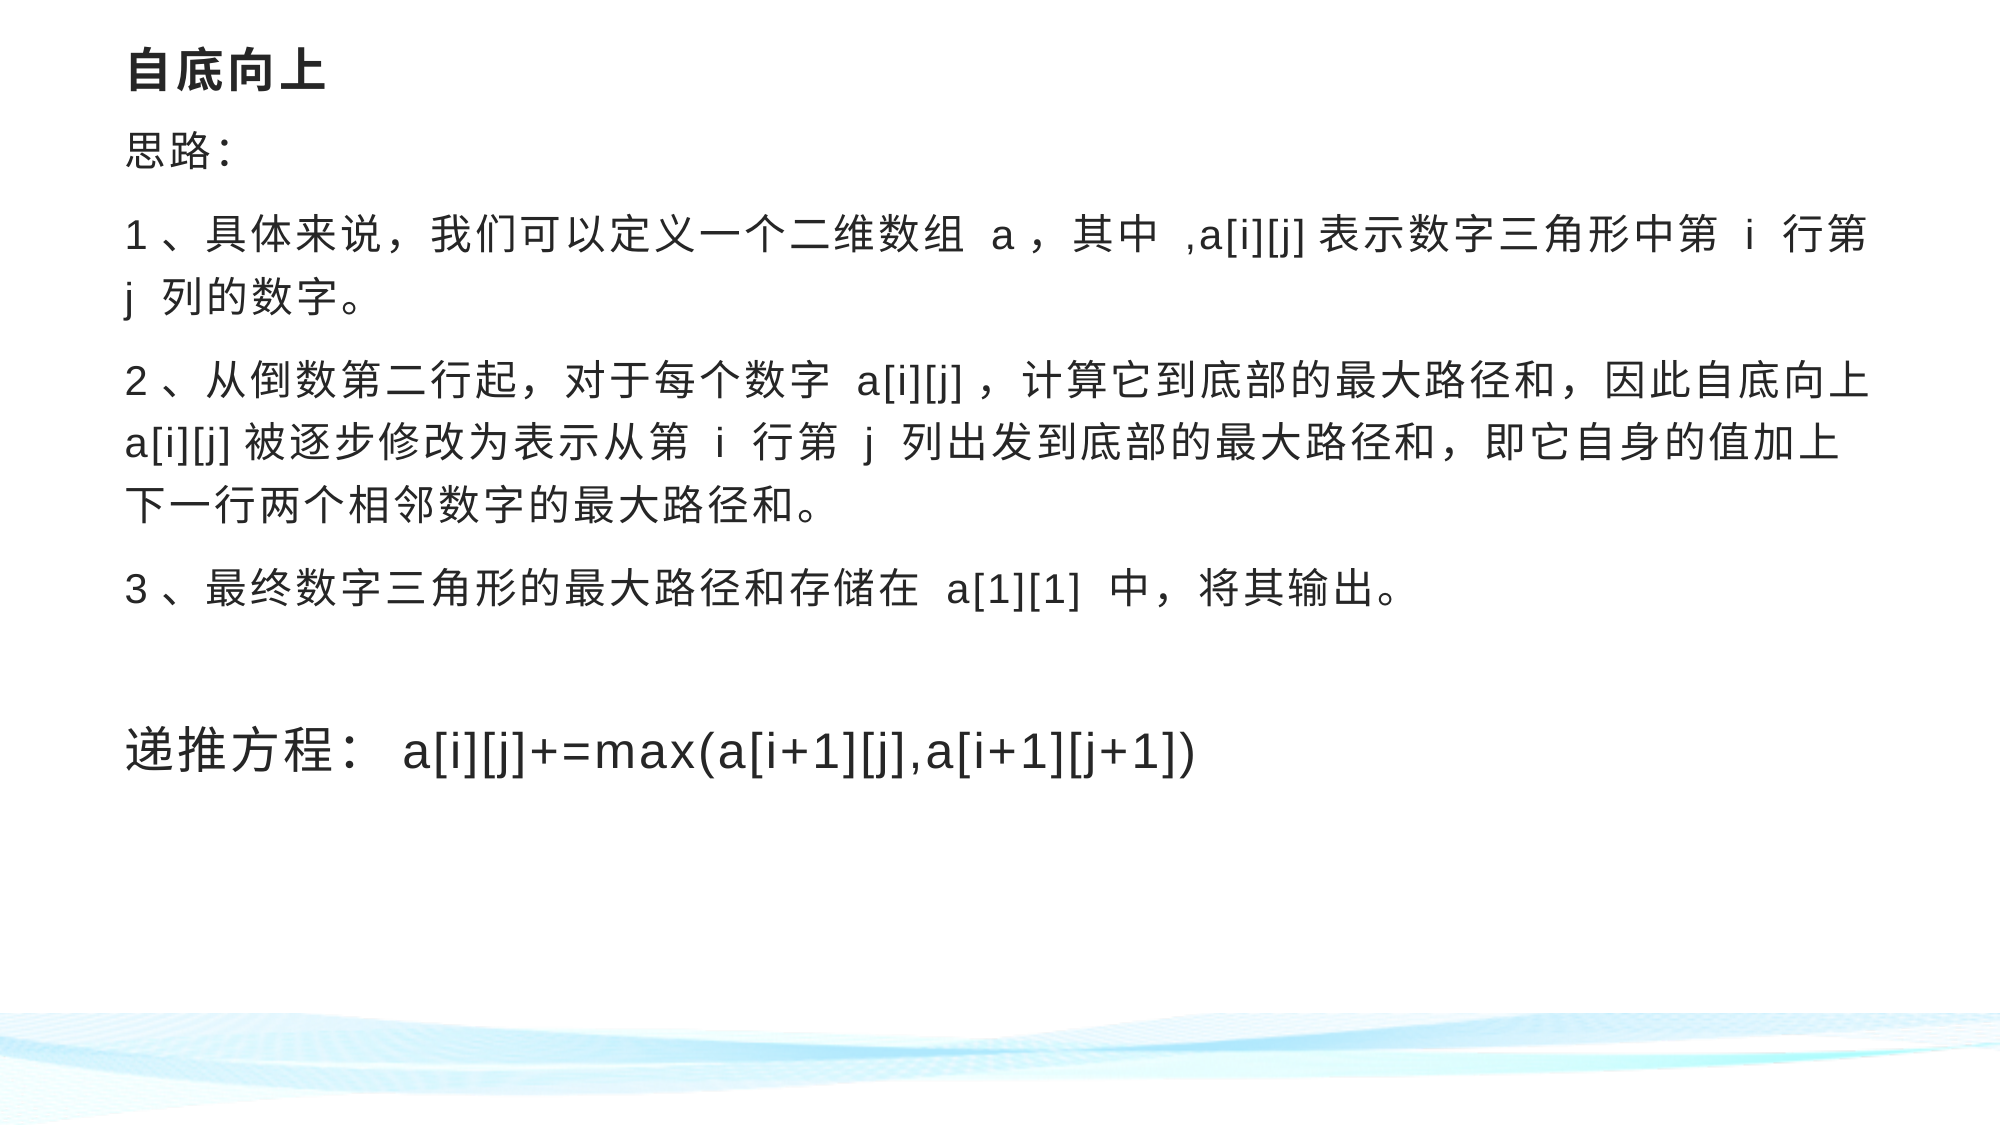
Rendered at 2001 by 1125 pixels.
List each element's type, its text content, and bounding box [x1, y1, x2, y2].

list 思路： 1、具体来说，我们可以定义一个二维数组 a，其中 ,a[i][j]表示数字三角形中第 i 行第 j 列的数字。 2、从倒数第二行起，对于每个数字 a[i][j]，计算它到底部的最大路径和，因此自底向上a[i][j]被逐步修改为表示从第 i 行第 j 列出发到底部的最大路径和，即它自身的值加上下一行两个相邻数字的最大路径和。 3、最终数字三角形的最大路径和存储在 a[1][1] 中，将其输出。 递推方程：a[i][j]+=max(a[i+1][j],a[i+1][j+1]) [109, 104, 1900, 1081]
title 自底向上 [109, 31, 1891, 104]
picture [0, 1013, 2000, 1125]
